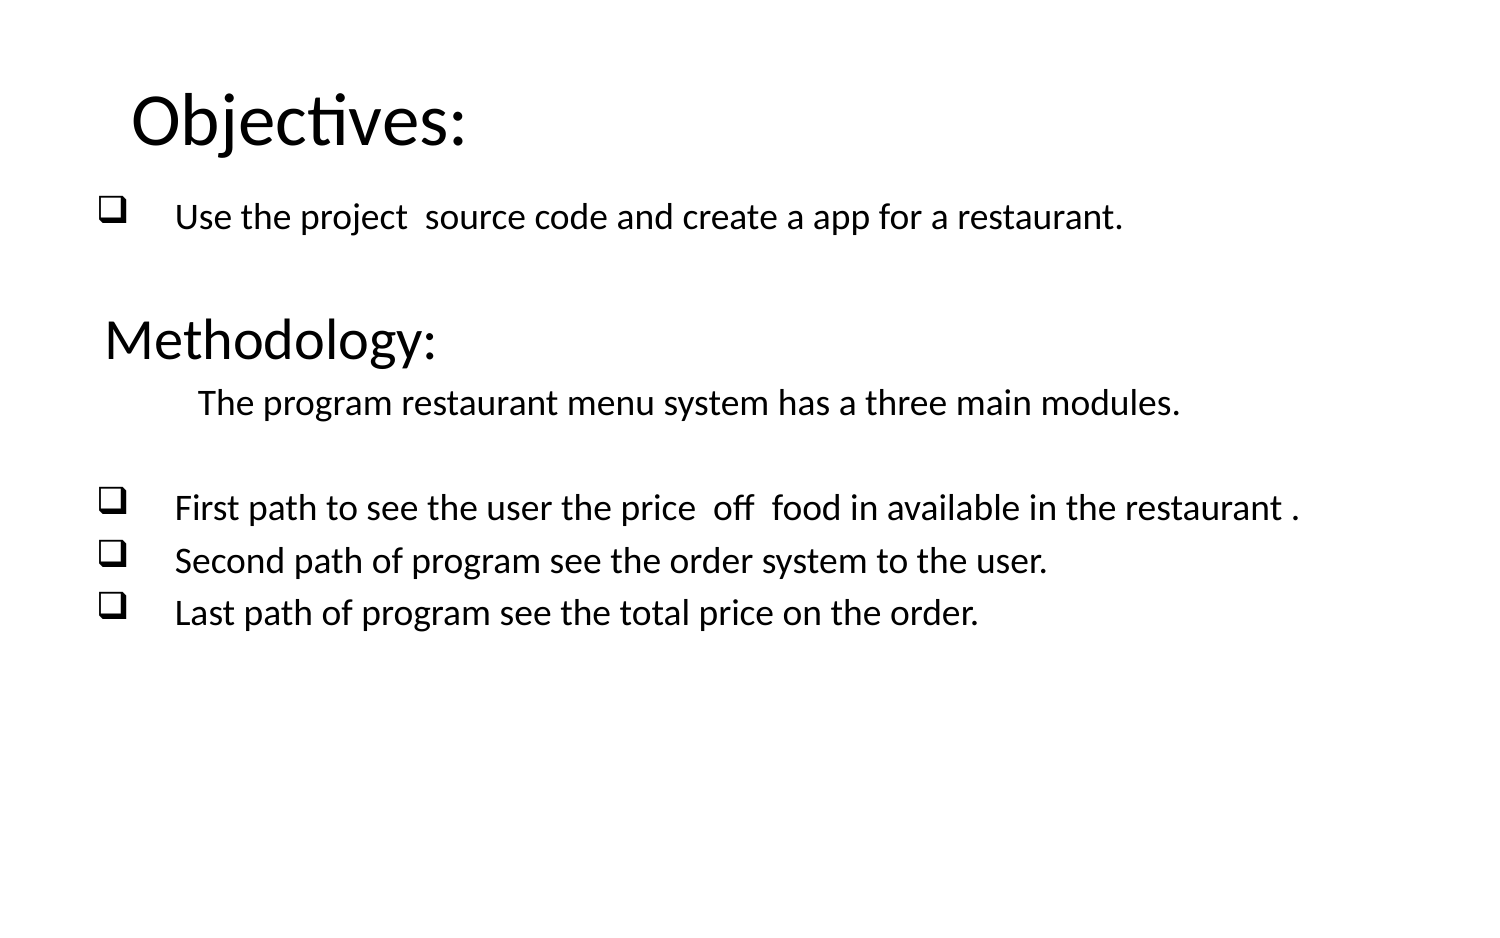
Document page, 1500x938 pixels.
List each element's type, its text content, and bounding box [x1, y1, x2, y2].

list Use the project source code and create a app for a restaurant. Methodology: The program restaurant menu system has a three main modules. First path to see the user the price off food in available in the restaurant . Second path of program see the order system to the user. Last path of program see the total price on the order. [75, 181, 1425, 838]
title Objectives: [75, 37, 525, 181]
